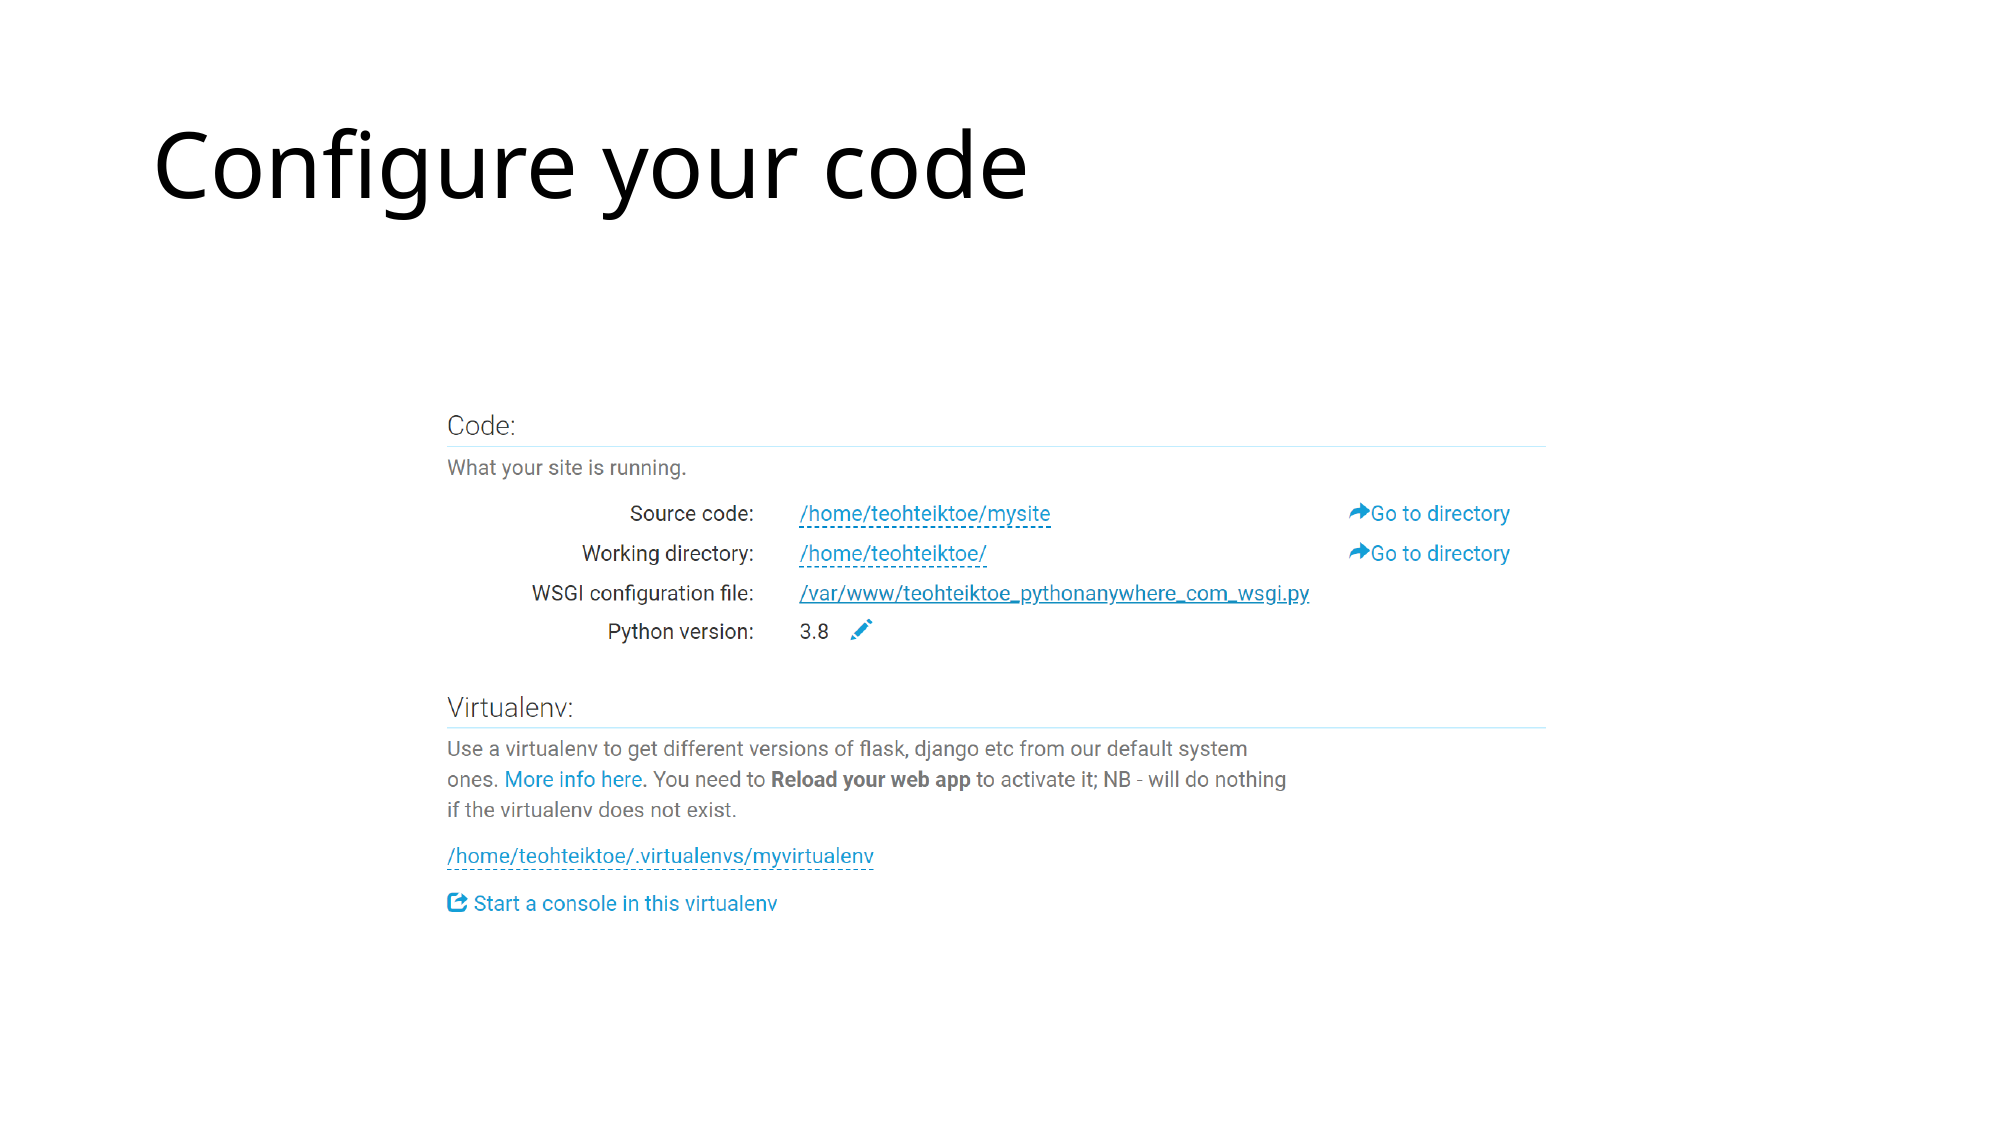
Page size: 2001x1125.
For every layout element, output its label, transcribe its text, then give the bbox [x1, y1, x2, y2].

picture [114, 378, 1623, 951]
title Configure your code [137, 59, 1863, 278]
